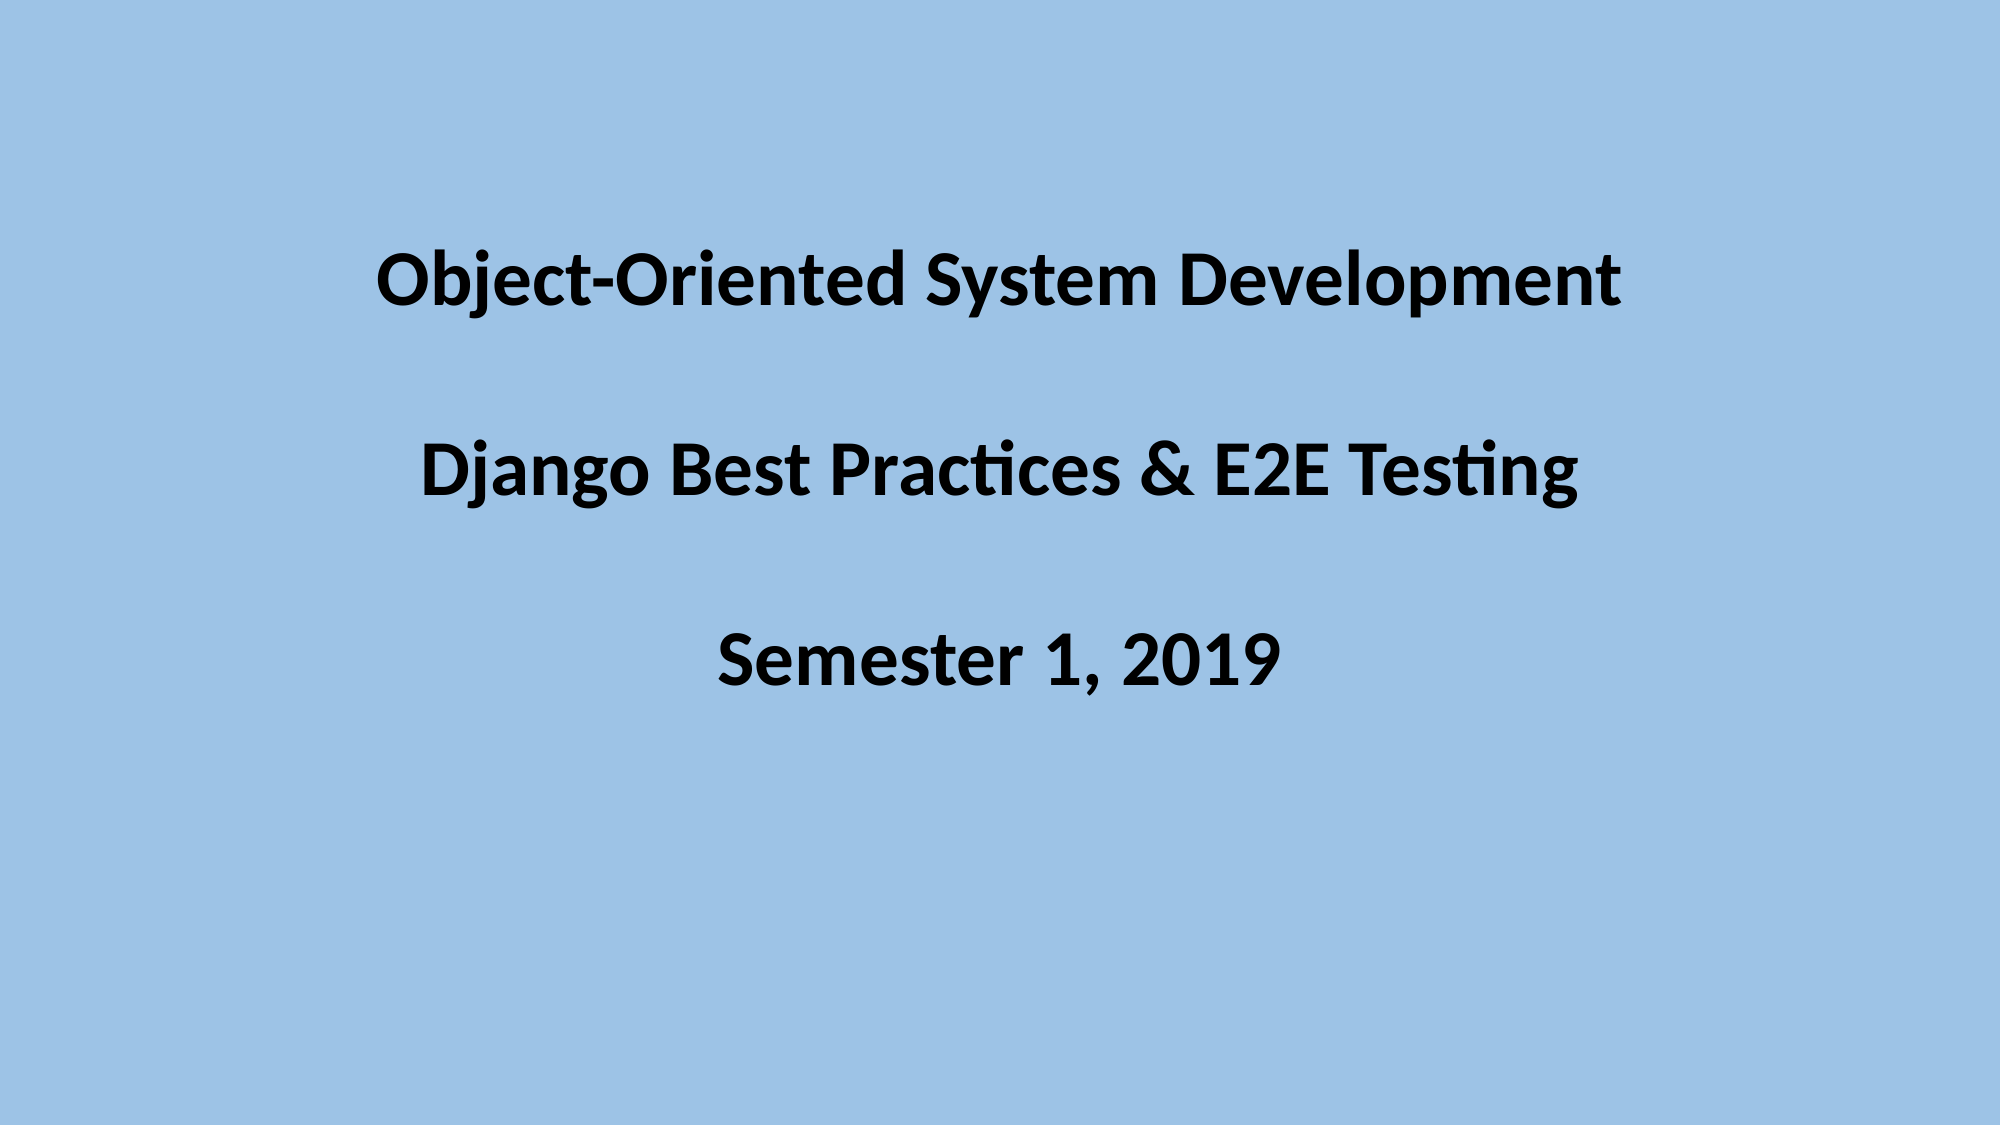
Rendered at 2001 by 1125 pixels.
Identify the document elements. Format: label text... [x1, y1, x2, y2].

text_box Object-Oriented System Development Django Best Practices & E2E Testing Semester 1, 2019 [0, 219, 2000, 710]
